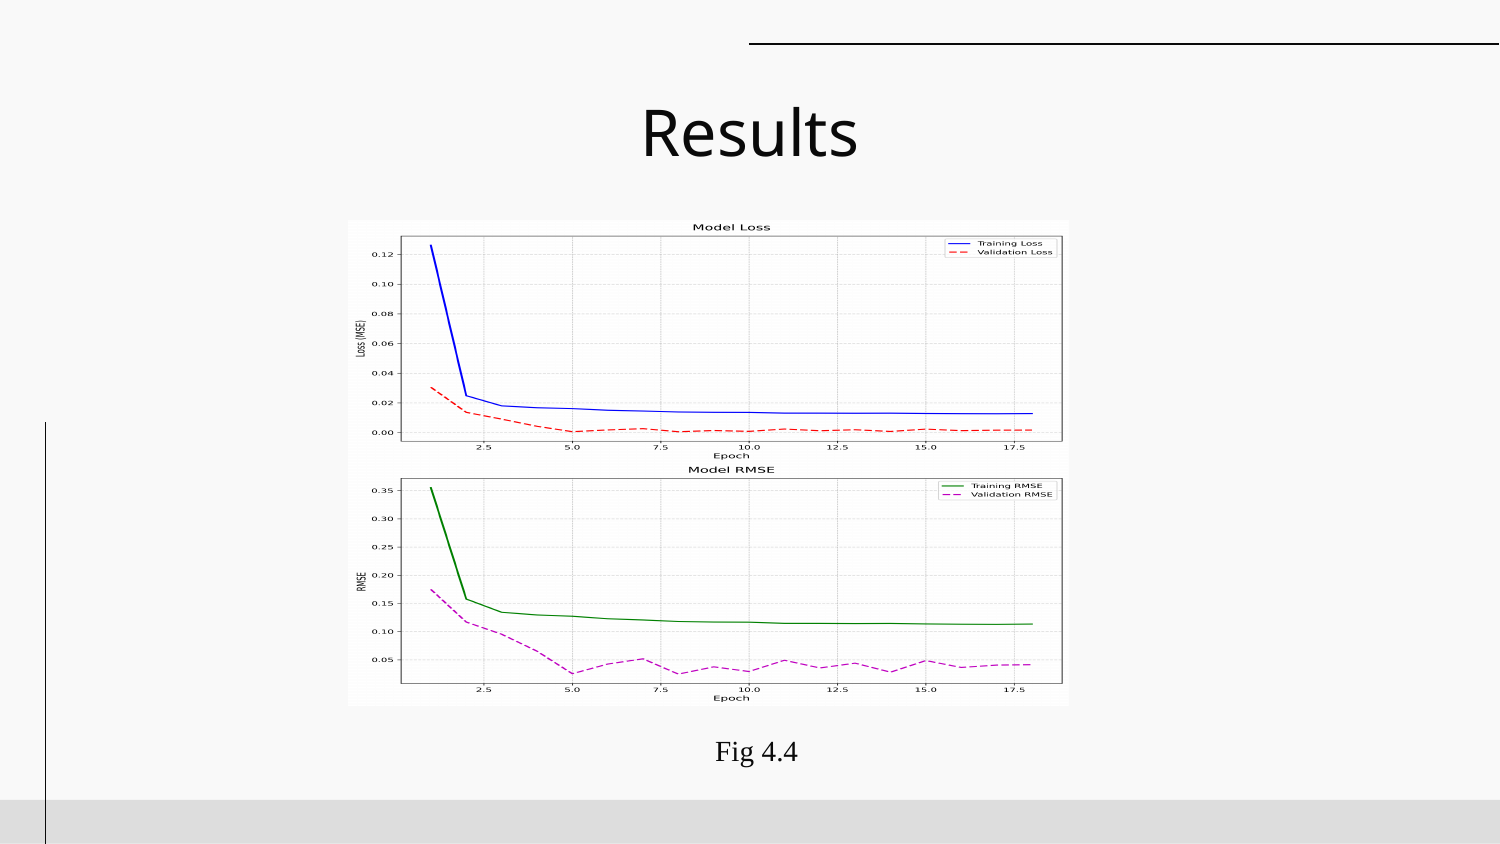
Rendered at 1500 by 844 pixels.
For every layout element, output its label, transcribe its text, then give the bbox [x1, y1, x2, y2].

picture [348, 220, 1070, 706]
title Results [116, 77, 1383, 168]
text_box Fig 4.4 [123, 717, 1390, 772]
